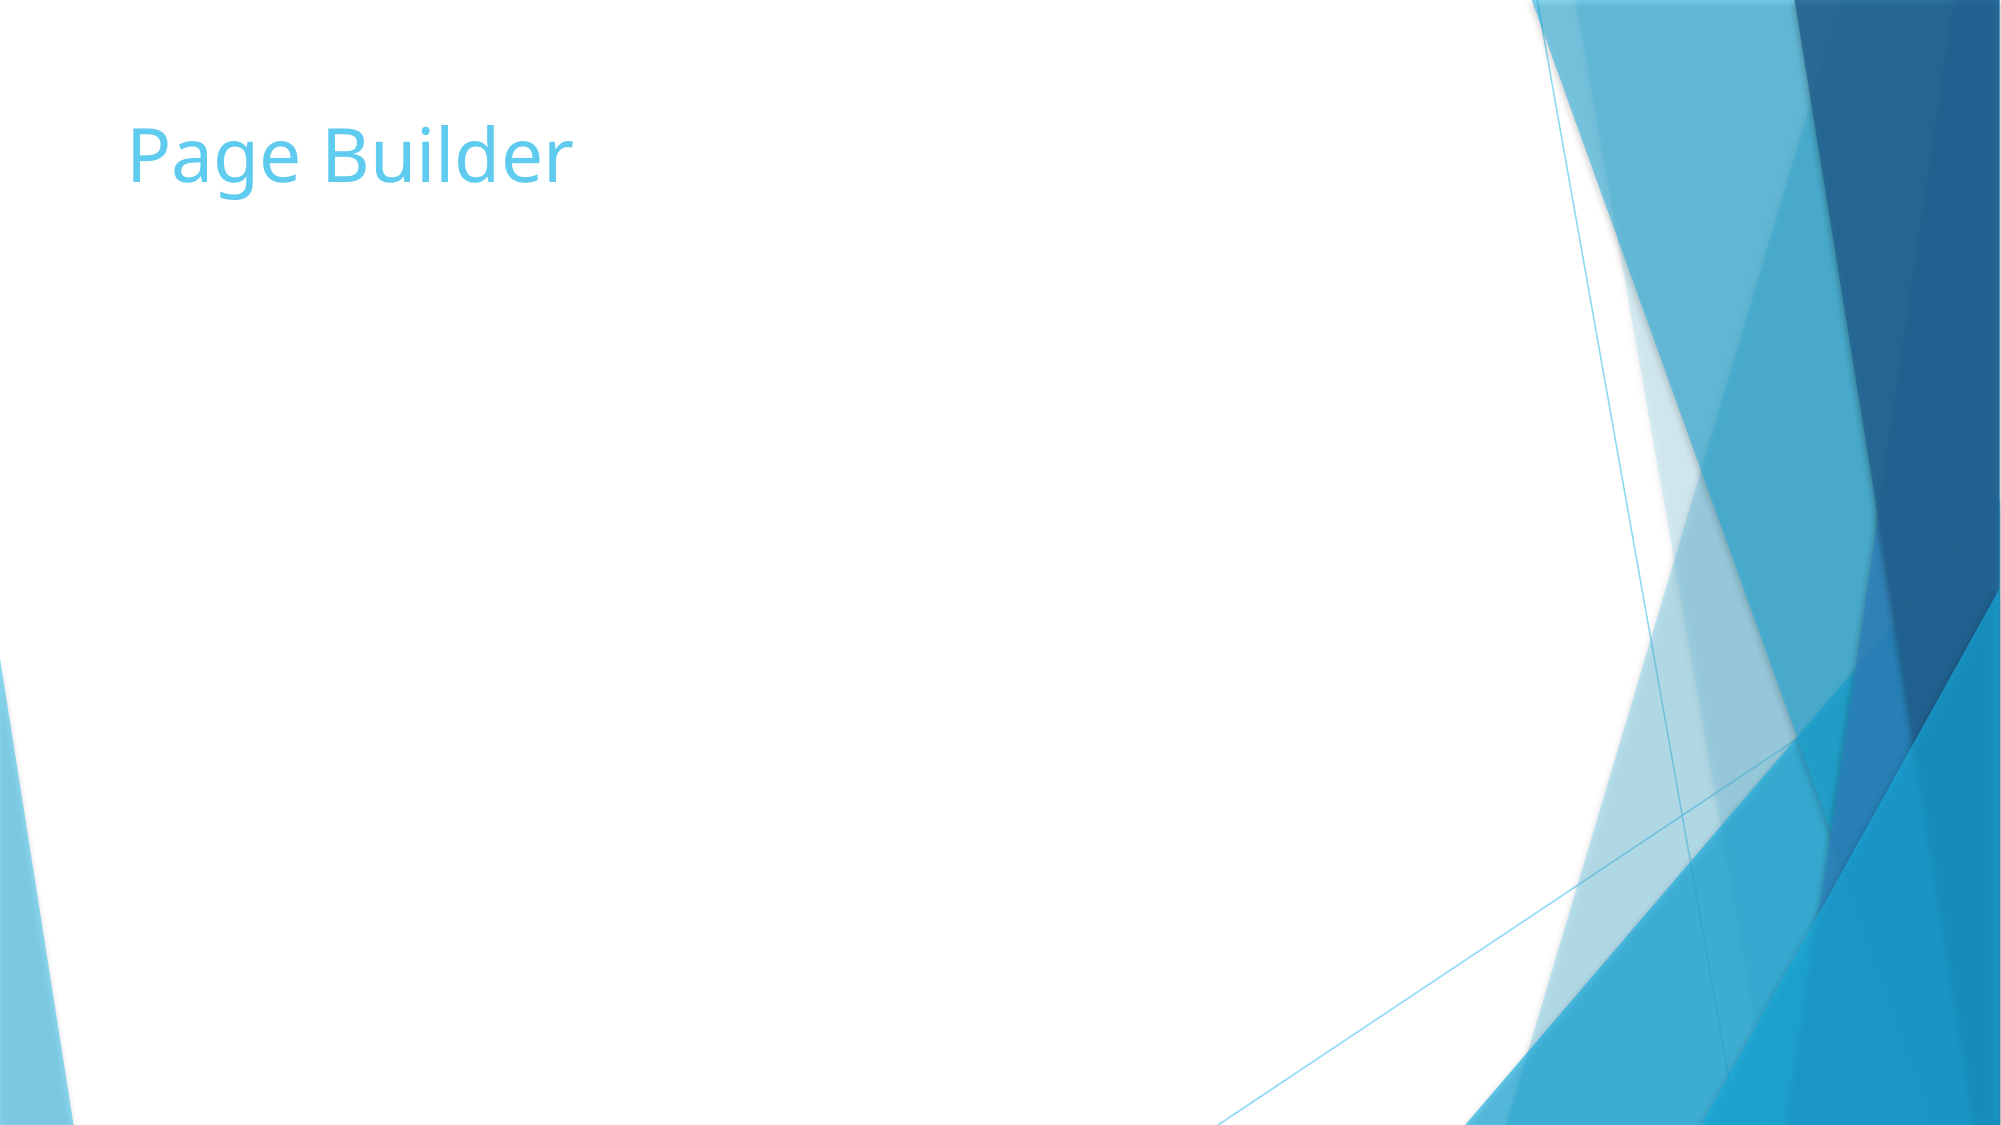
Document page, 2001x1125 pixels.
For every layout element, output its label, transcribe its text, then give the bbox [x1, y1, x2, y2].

title Page Builder [111, 99, 1522, 215]
